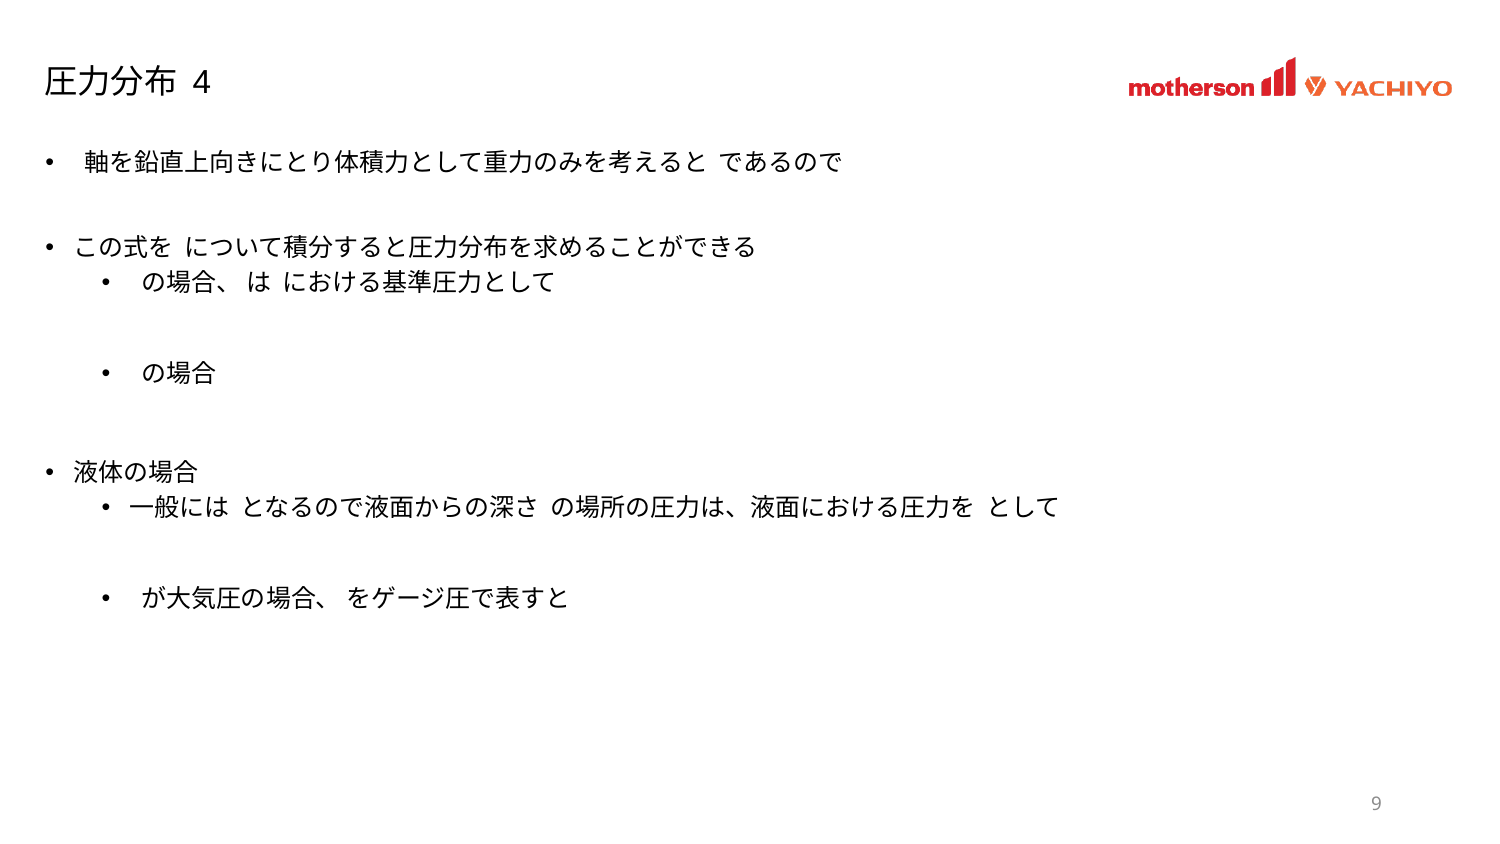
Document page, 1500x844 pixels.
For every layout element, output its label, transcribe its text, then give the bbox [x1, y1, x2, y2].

title 圧力分布 4 [44, 36, 1234, 101]
picture [1234, 57, 1452, 96]
slide_number 9 [1059, 782, 1397, 827]
list 軸を鉛直上向きにとり体積力として重力のみを考えると であるので この式を について積分すると圧力分布を求めることができる の場合、 は における基準圧力として の場合 液体の場合 一般には となるので液面からの深さ の場所の圧力は、液面における圧力を として が大気圧の場合、 をゲージ圧で表すと [45, 149, 1452, 784]
